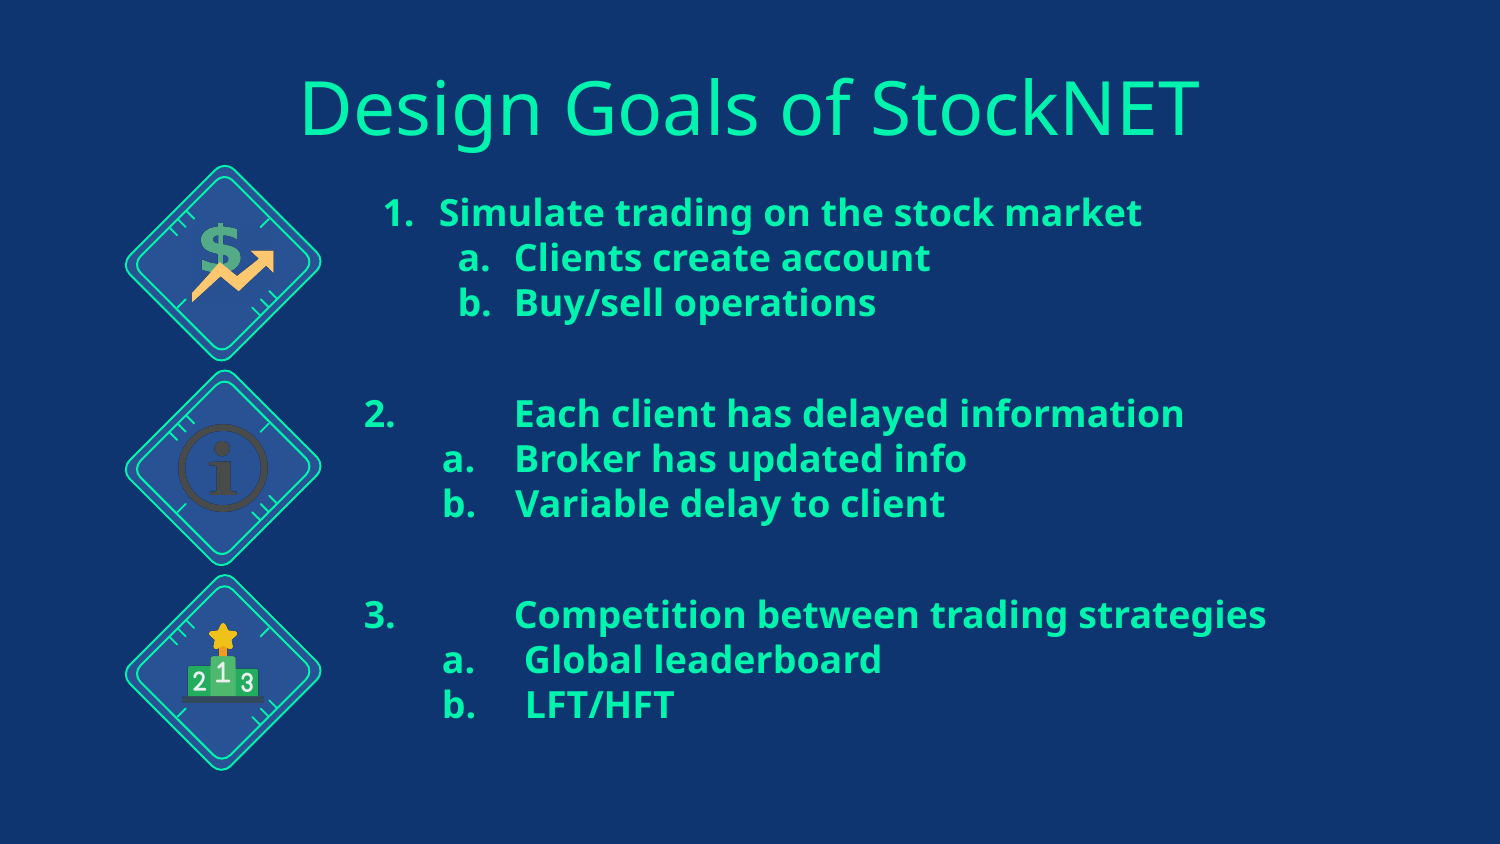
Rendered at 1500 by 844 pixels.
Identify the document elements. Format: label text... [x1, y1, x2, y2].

picture [167, 414, 279, 522]
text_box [117, 570, 329, 775]
list 2. Each client has delayed information a. Broker has updated info b. Variable delay to client [363, 389, 1349, 547]
list 3. Competition between trading strategies a. Global leaderboard b. LFT/HFT [363, 591, 1349, 735]
list Simulate trading on the stock market Clients create account Buy/sell operations [363, 188, 1349, 339]
title Design Goals of StockNET [118, 60, 1382, 141]
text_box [117, 366, 329, 570]
picture [182, 623, 264, 703]
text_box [117, 161, 329, 365]
picture [192, 223, 274, 303]
